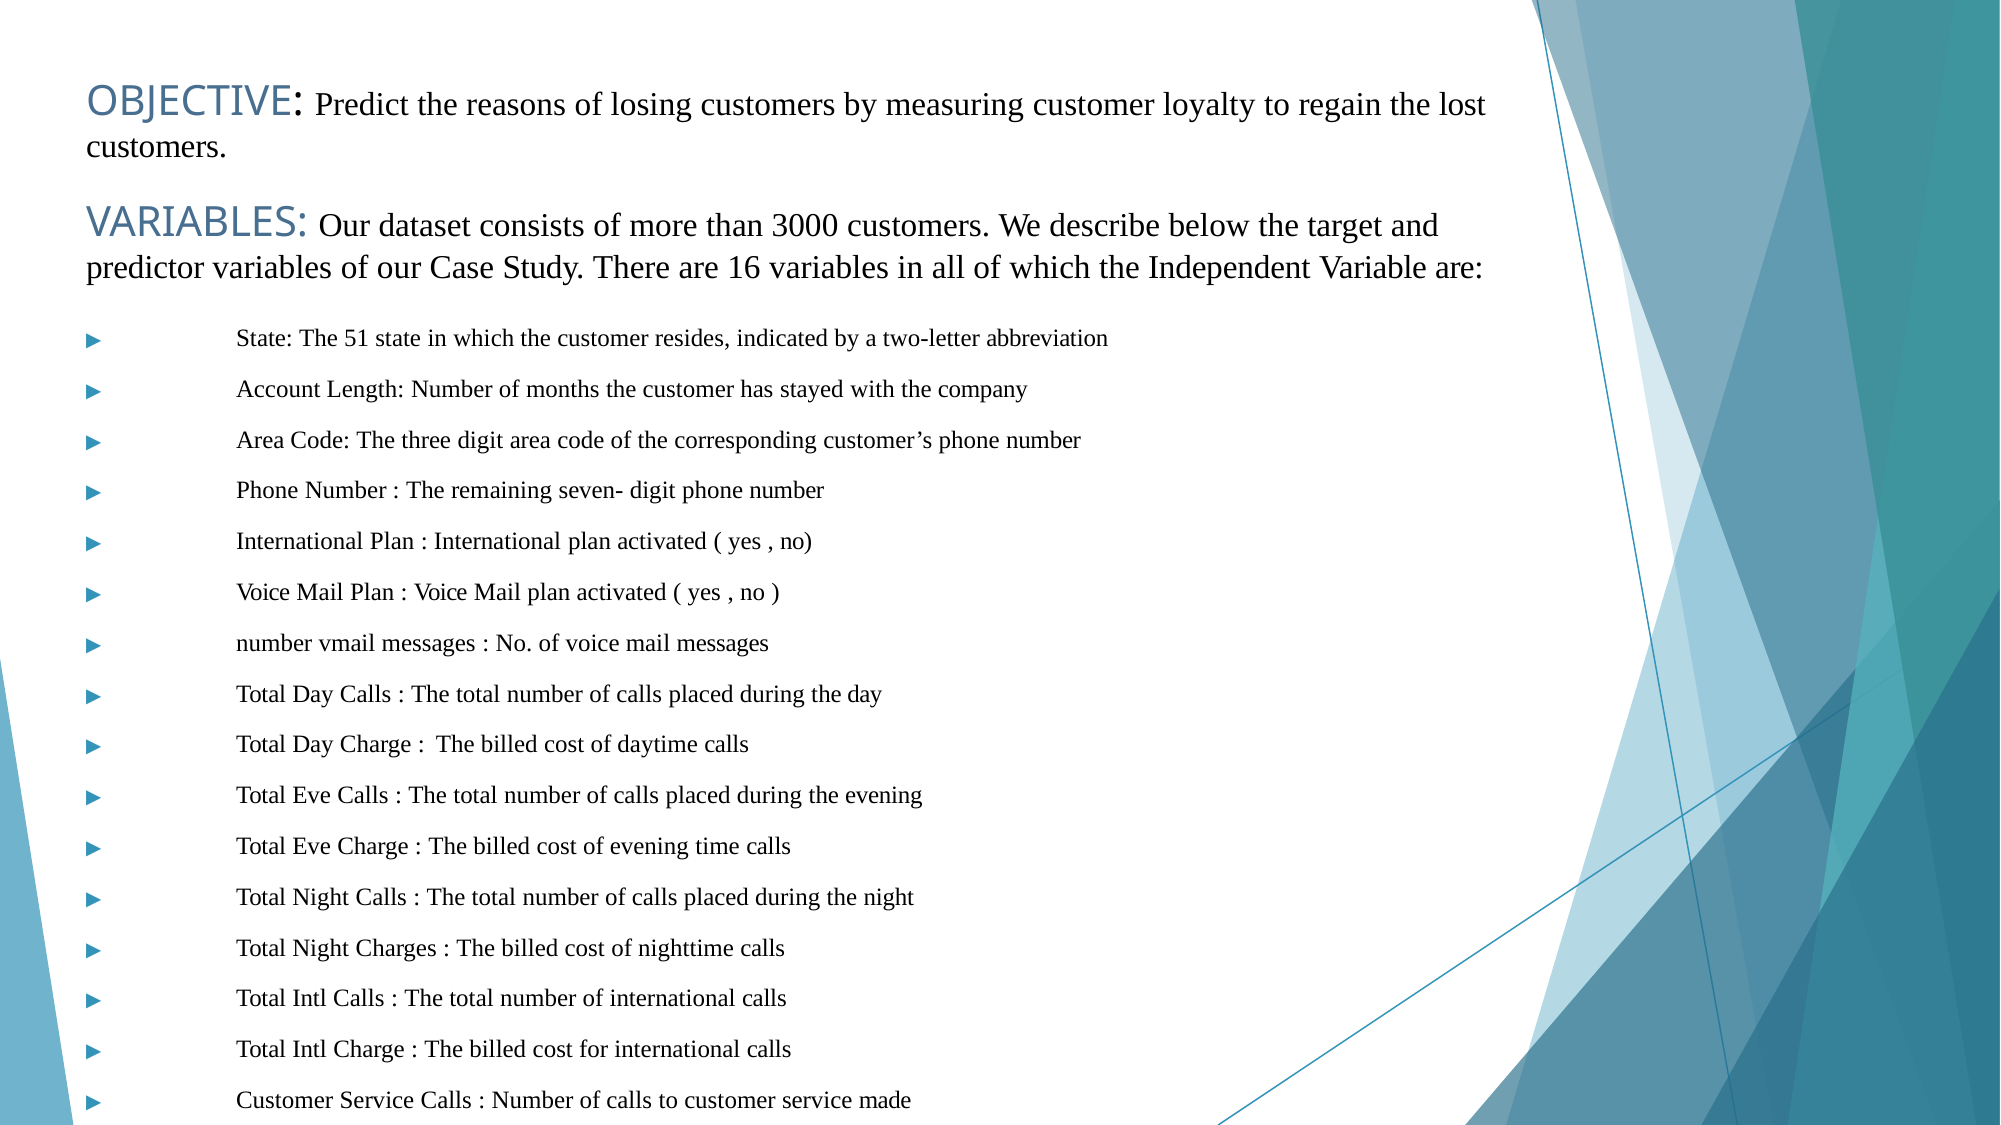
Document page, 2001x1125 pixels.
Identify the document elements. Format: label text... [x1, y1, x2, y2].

text_box VARIABLES: Our dataset consists of more than 3000 customers. We describe below the target and predictor variables of our Case Study. There are 16 variables in all of which the Independent Variable are: ▶ State: The 51 state in which the customer resides, indicated by a two-letter abbreviation ▶ Account Length: Number of months the customer has stayed with the company ▶ Area Code: The three digit area code of the corresponding customer’s phone number ▶ Phone Number : The remaining seven- digit phone number ▶ International Plan : International plan activated ( yes , no) ▶ Voice Mail Plan : Voice Mail plan activated ( yes , no ) ▶ number vmail messages : No. of voice mail messages ▶ Total Day Calls : The total number of calls placed during the day ▶ Total Day Charge : The billed cost of daytime calls ▶ Total Eve Calls : The total number of calls placed during the evening ▶ Total Eve Charge : The billed cost of evening time calls ▶ Total Night Calls : The total number of calls placed during the night ▶ Total Night Charges : The billed cost of nighttime calls ▶ Total Intl Calls : The total number of international calls ▶ Total Intl Charge : The billed cost for international calls ▶ Customer Service Calls : Number of calls to customer service made [83, 192, 1561, 1114]
title OBJECTIVE: Predict the reasons of losing customers by measuring customer loyalty to regain the lost customers. [83, 71, 1494, 192]
